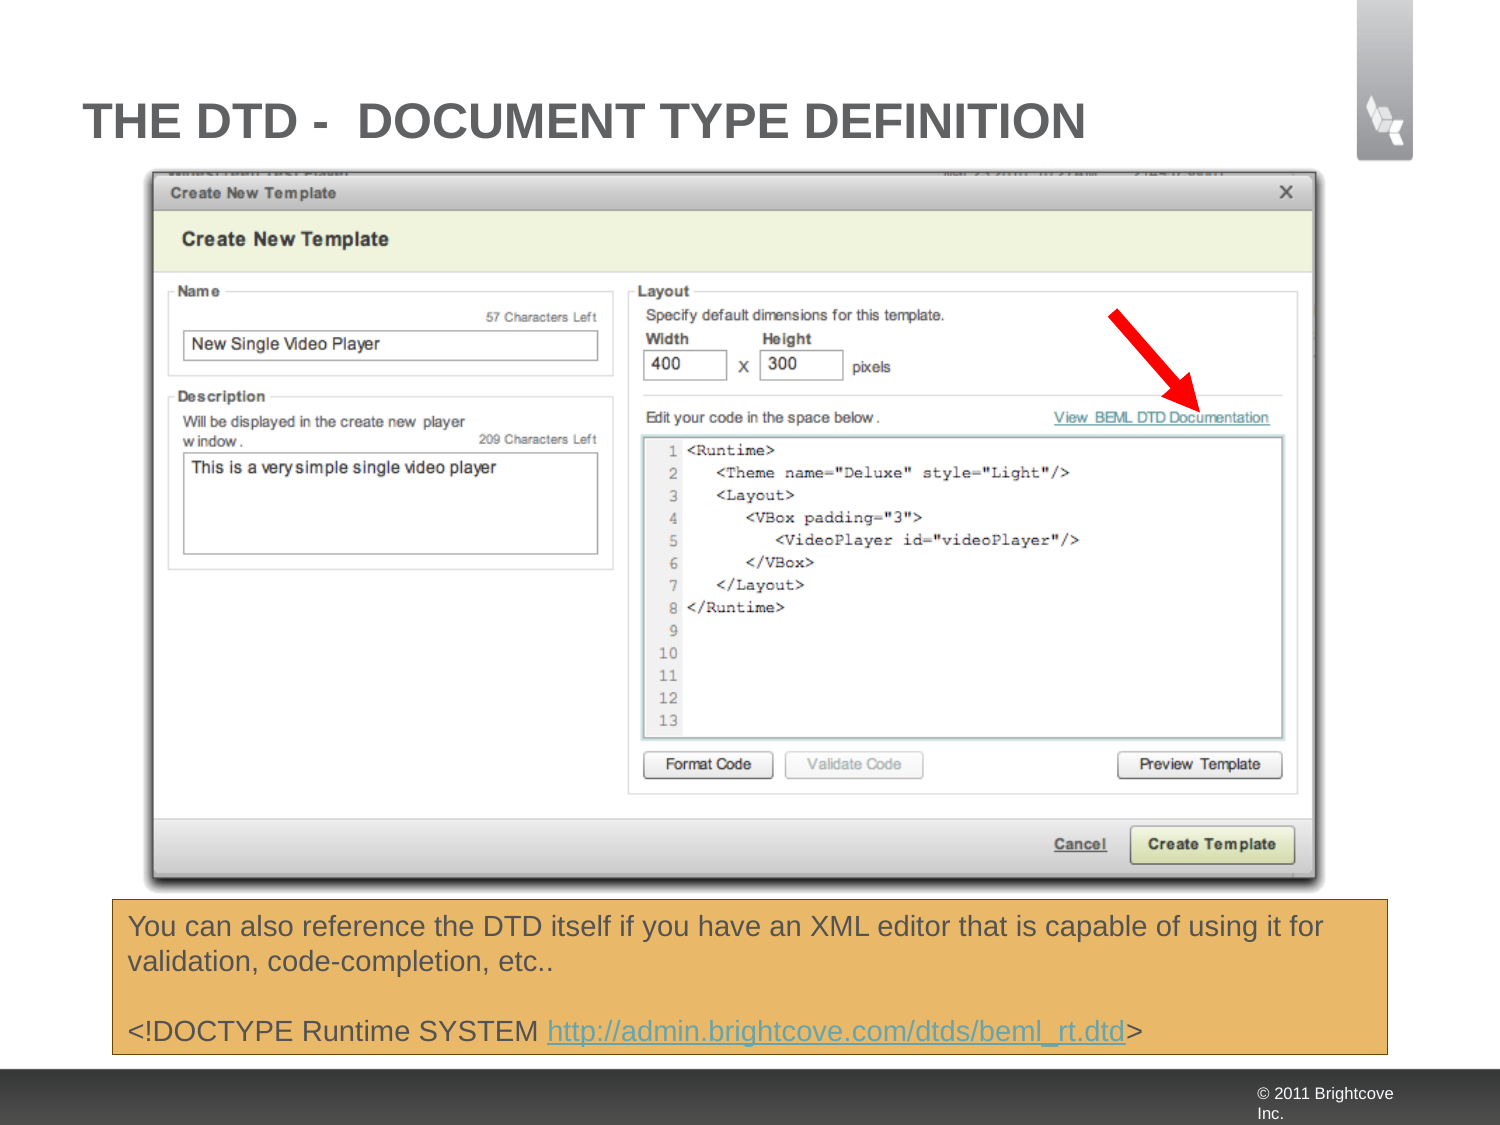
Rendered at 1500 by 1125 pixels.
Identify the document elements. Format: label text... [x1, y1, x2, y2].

title The DTD - Document Type Definition [66, 34, 1322, 203]
text_box You can also reference the DTD itself if you have an XML editor that is capable of using it for validation, code-completion, etc.. <!DOCTYPE Runtime SYSTEM http://admin.brightcove.com/dtds/beml_rt.dtd> [112, 899, 1388, 1055]
picture [0, 0, 1500, 1125]
